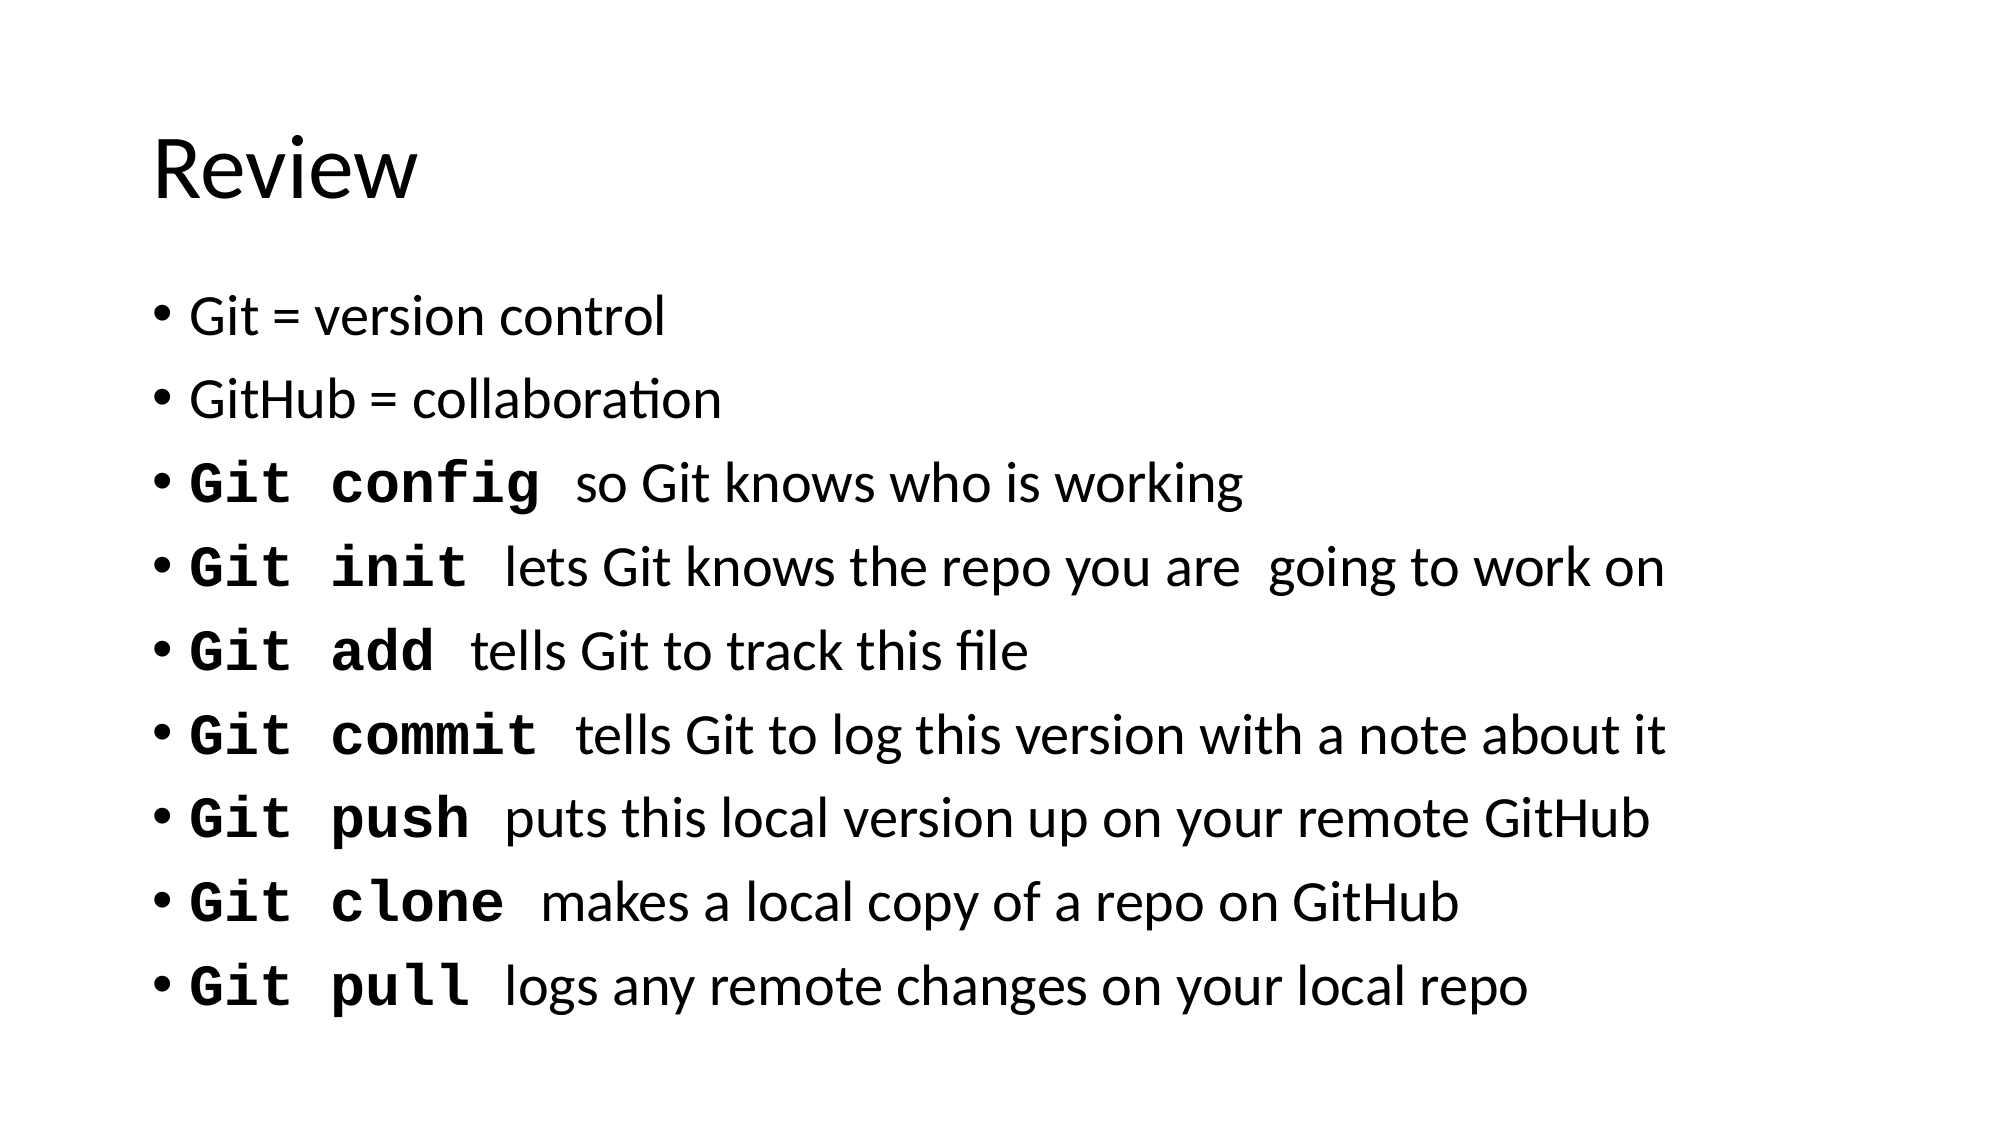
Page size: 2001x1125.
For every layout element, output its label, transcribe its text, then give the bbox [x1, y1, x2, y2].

title Review [137, 59, 1863, 277]
list Git = version control GitHub = collaboration Git config so Git knows who is working Git init lets Git knows the repo you are going to work on Git add tells Git to track this file Git commit tells Git to log this version with a note about it Git push puts this local version up on your remote GitHub Git clone makes a local copy of a repo on GitHub Git pull logs any remote changes on your local repo [137, 277, 1863, 1065]
